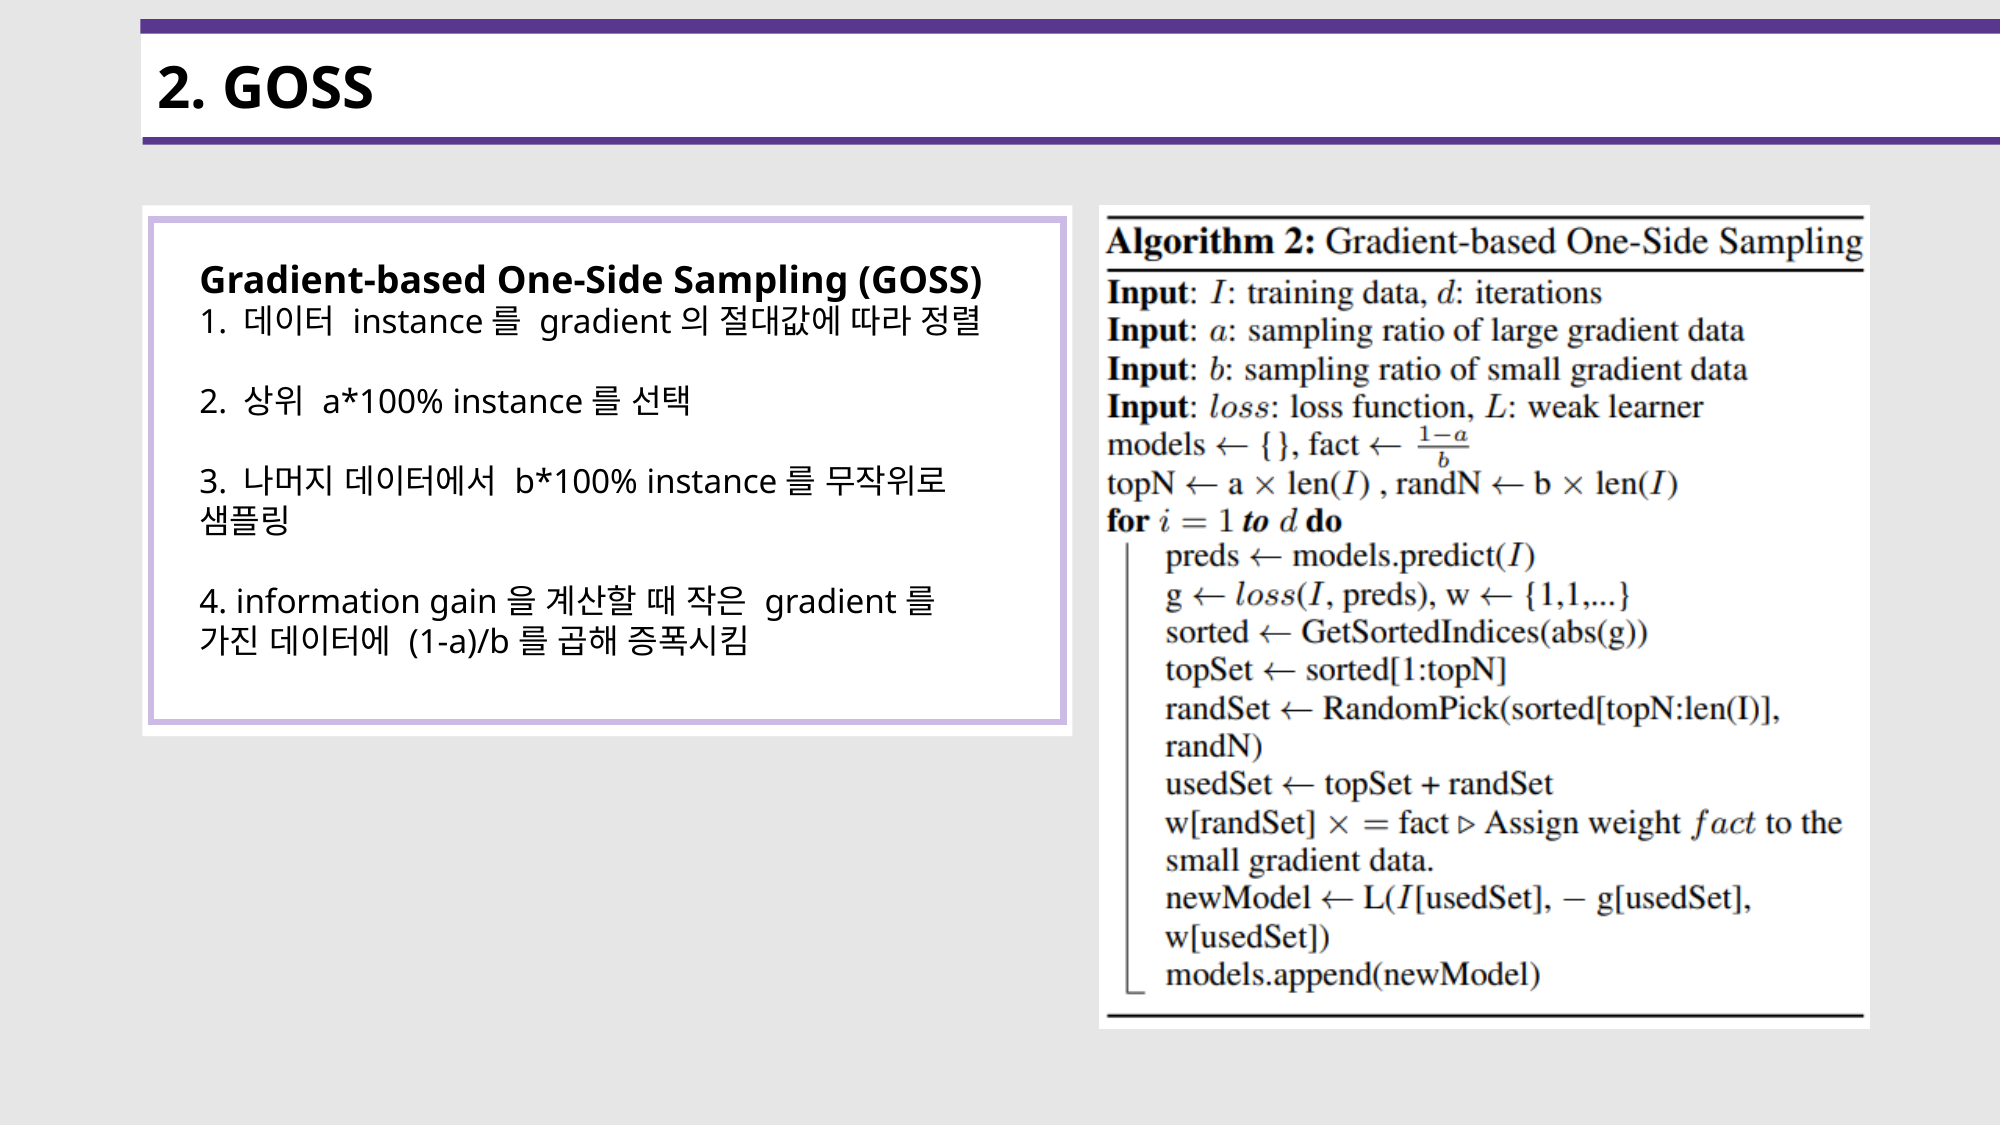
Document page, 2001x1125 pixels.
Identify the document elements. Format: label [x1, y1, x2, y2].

text_box [142, 205, 1073, 737]
picture [1099, 205, 1870, 1029]
text_box [140, 19, 2000, 145]
